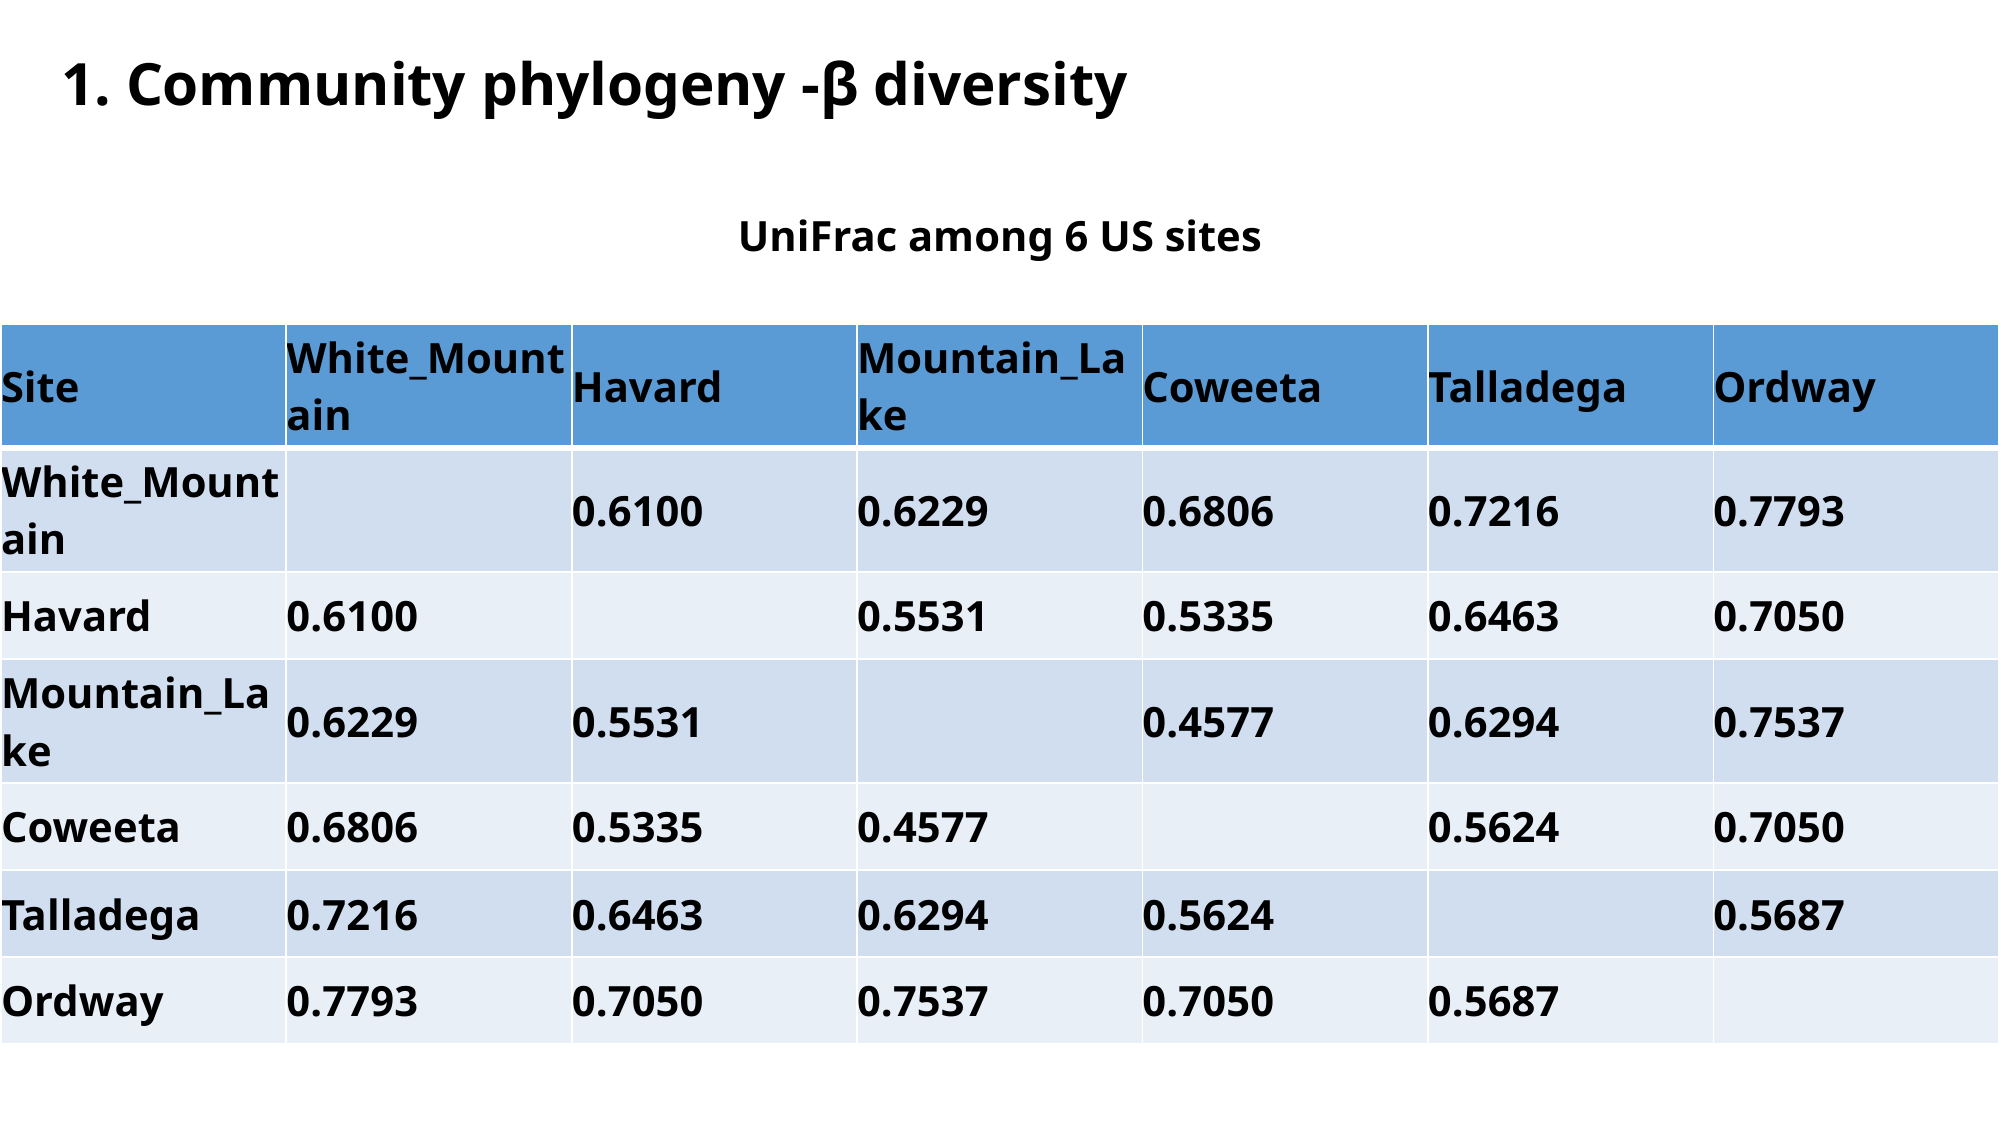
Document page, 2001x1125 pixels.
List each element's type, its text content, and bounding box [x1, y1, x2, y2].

table_cell 0.7537 [858, 958, 1142, 1043]
table_cell 0.6294 [858, 871, 1142, 956]
table_cell 0.7793 [1714, 451, 1998, 571]
text_box UniFrac among 6 US sites [723, 202, 1277, 267]
table_header Mountain_Lake [858, 325, 1142, 445]
table_cell 0.6806 [287, 784, 571, 869]
table_cell Ordway [2, 958, 285, 1043]
table_header White_Mountain [287, 325, 571, 445]
table_cell 0.7050 [1714, 573, 1998, 658]
table_cell 0.7537 [1714, 660, 1998, 782]
table_cell 0.6806 [1143, 451, 1427, 571]
table_cell 0.5531 [858, 573, 1142, 658]
table_cell Havard [2, 573, 285, 658]
table_cell 0.6463 [1429, 573, 1713, 658]
table_cell Mountain_Lake [2, 660, 285, 782]
table_header Havard [573, 325, 856, 445]
table_cell 0.5335 [1143, 573, 1427, 658]
table_cell [1714, 958, 1998, 1043]
table_header Site [2, 325, 285, 445]
table_cell [1143, 784, 1427, 869]
table_cell 0.5531 [573, 660, 856, 782]
table_cell [1429, 871, 1713, 956]
table_cell 0.6463 [573, 871, 856, 956]
table_cell 0.4577 [858, 784, 1142, 869]
table_cell 0.5624 [1143, 871, 1427, 956]
table_cell [573, 573, 856, 658]
table_cell [858, 660, 1142, 782]
table_cell 0.5624 [1429, 784, 1713, 869]
table_header Talladega [1429, 325, 1713, 445]
table_cell 0.6229 [287, 660, 571, 782]
table_header Ordway [1714, 325, 1998, 445]
table_cell 0.5335 [573, 784, 856, 869]
table_cell 0.5687 [1429, 958, 1713, 1043]
text_box 1. Community phylogeny -β diversity [46, 39, 1148, 125]
table_cell 0.7050 [573, 958, 856, 1043]
table_cell [287, 451, 571, 571]
table_cell 0.4577 [1143, 660, 1427, 782]
table_cell 0.7793 [287, 958, 571, 1043]
table_cell 0.6100 [573, 451, 856, 571]
table_cell 0.5687 [1714, 871, 1998, 956]
table_cell 0.7216 [1429, 451, 1713, 571]
table_cell 0.6100 [287, 573, 571, 658]
table_header Coweeta [1143, 325, 1427, 445]
table_cell Talladega [2, 871, 285, 956]
table_cell 0.6229 [858, 451, 1142, 571]
table_cell 0.7050 [1143, 958, 1427, 1043]
table_cell 0.7050 [1714, 784, 1998, 869]
table_cell 0.6294 [1429, 660, 1713, 782]
table_cell White_Mountain [2, 451, 285, 571]
table_cell Coweeta [2, 784, 285, 869]
table_cell 0.7216 [287, 871, 571, 956]
